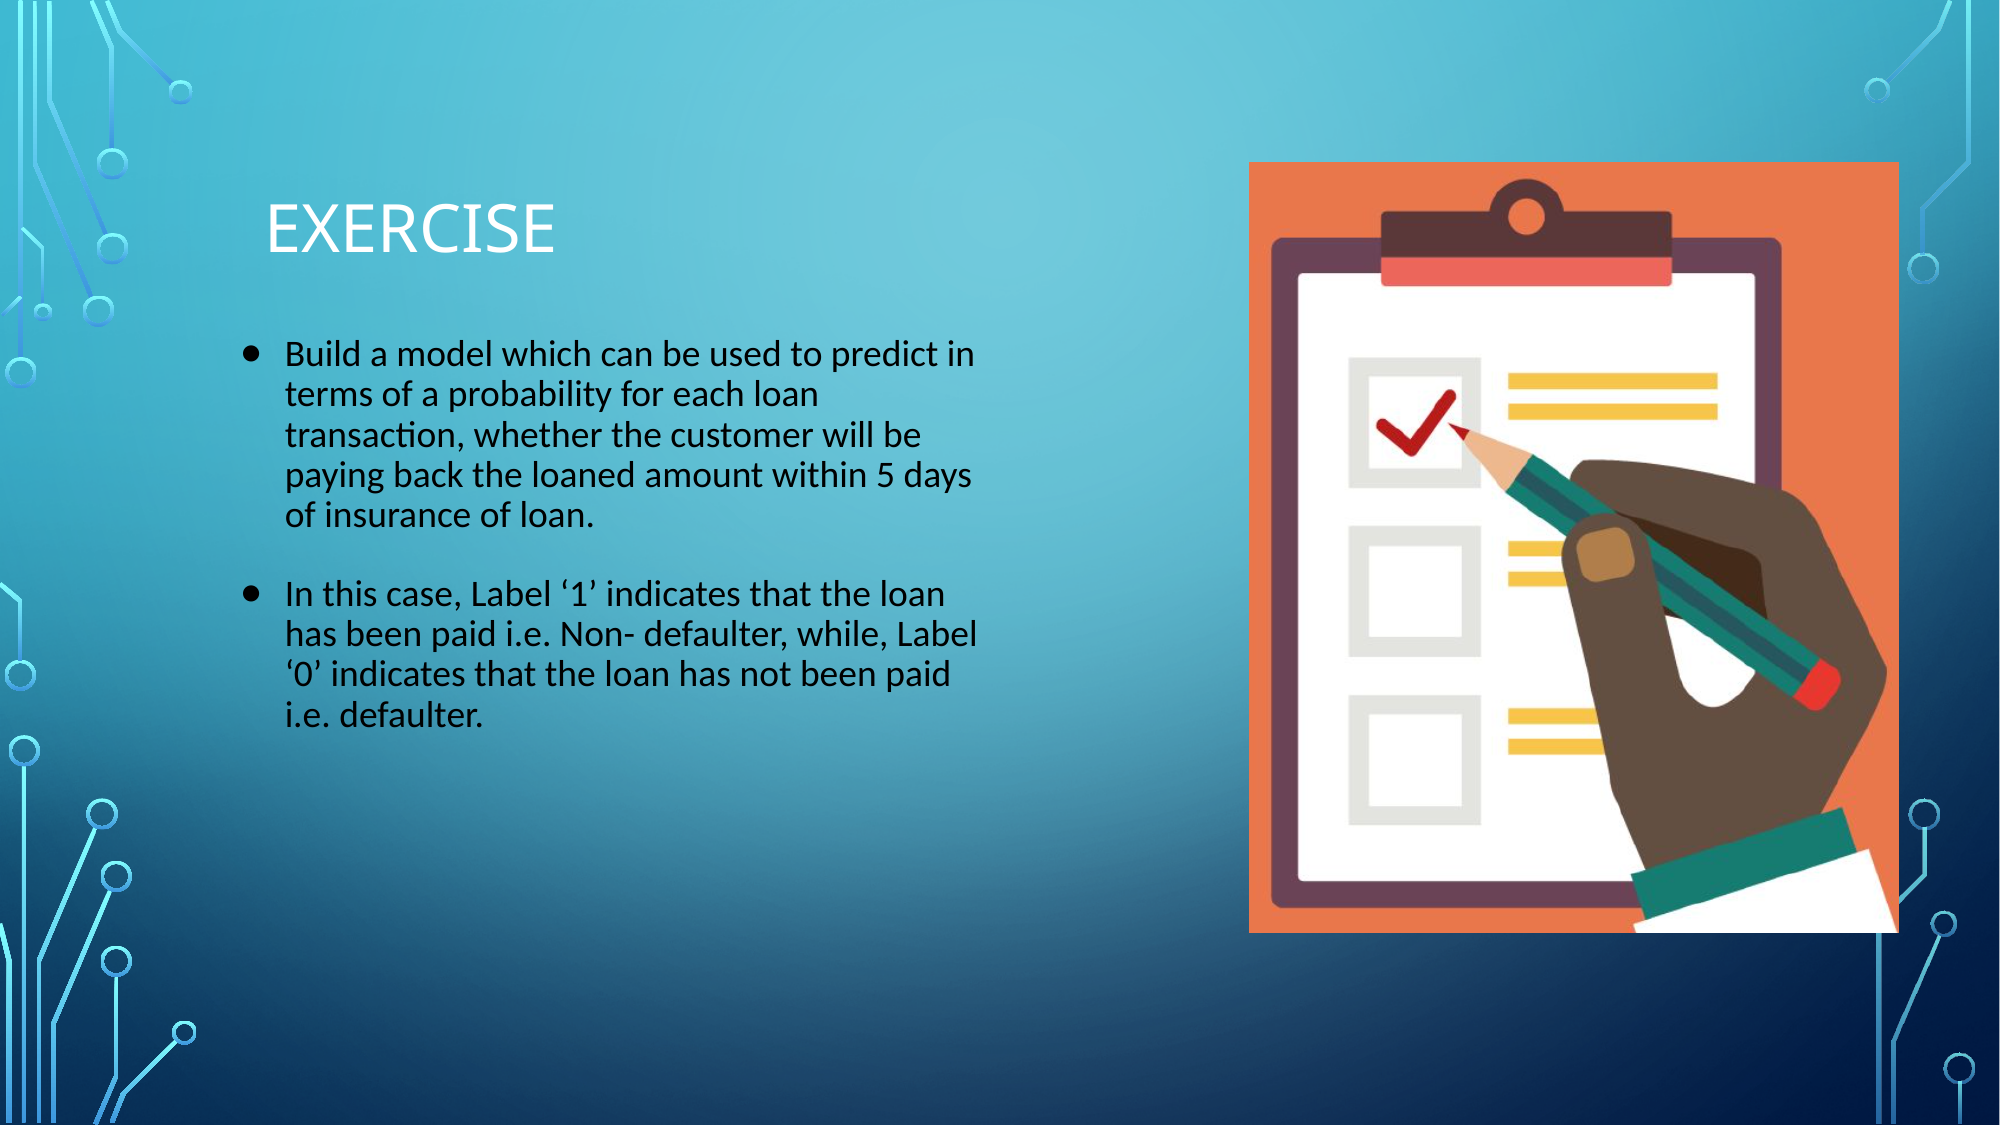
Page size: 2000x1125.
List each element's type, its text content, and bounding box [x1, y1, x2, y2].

title Exercise [249, 99, 1750, 275]
picture [1249, 162, 1899, 934]
list Build a model which can be used to predict in terms of a probability for each loan transaction, whether the customer will be paying back the loaned amount within 5 days of insurance of loan. In this case, Label ‘1’ indicates that the loan has been paid i.e. Non- defaulter, while, Label ‘0’ indicates that the loan has not been paid i.e. defaulter. [224, 326, 1000, 933]
